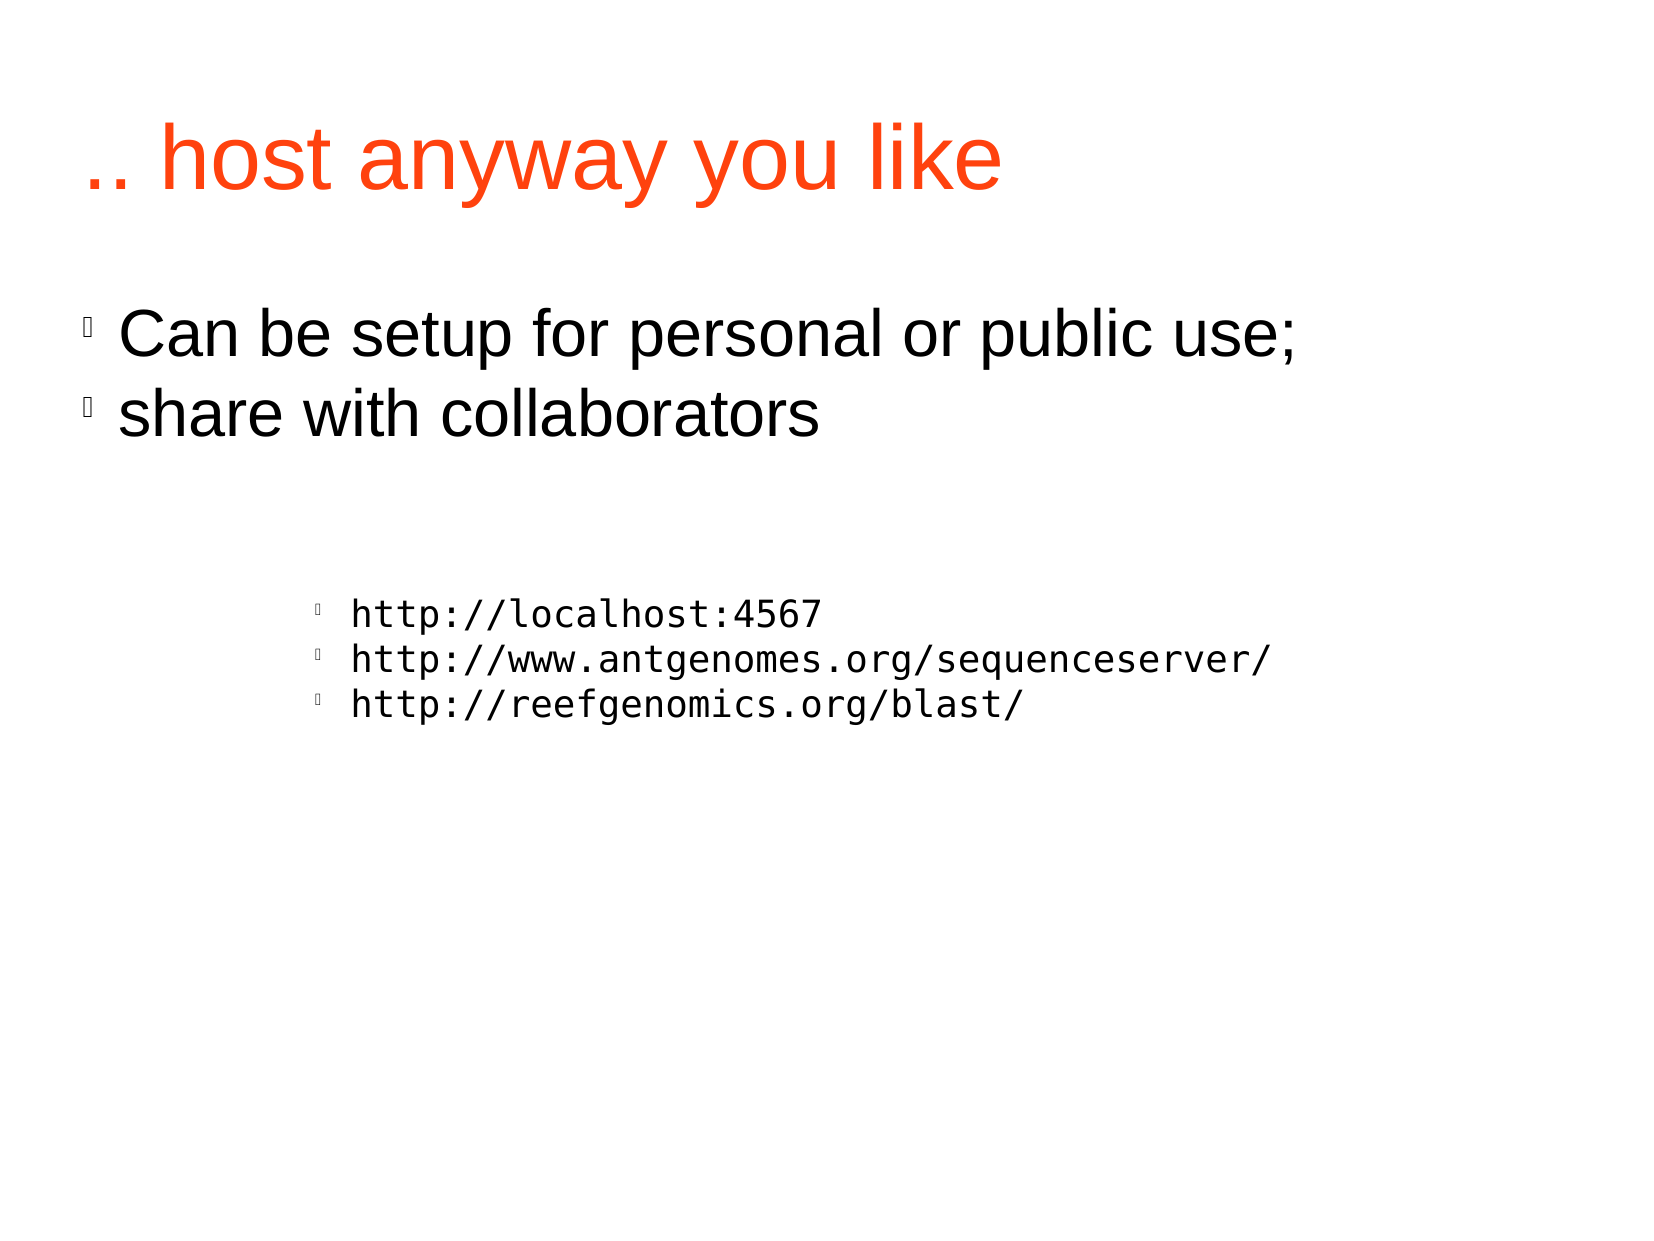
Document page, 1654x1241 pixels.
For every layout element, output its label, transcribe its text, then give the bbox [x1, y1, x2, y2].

text_box Can be setup for personal or public use; share with collaborators [82, 290, 1571, 1010]
text_box http://localhost:4567 http://www.antgenomes.org/sequenceserver/ http://reefgenomics.org/blast/ [314, 589, 1365, 1086]
text_box .. host anyway you like [82, 49, 1571, 257]
